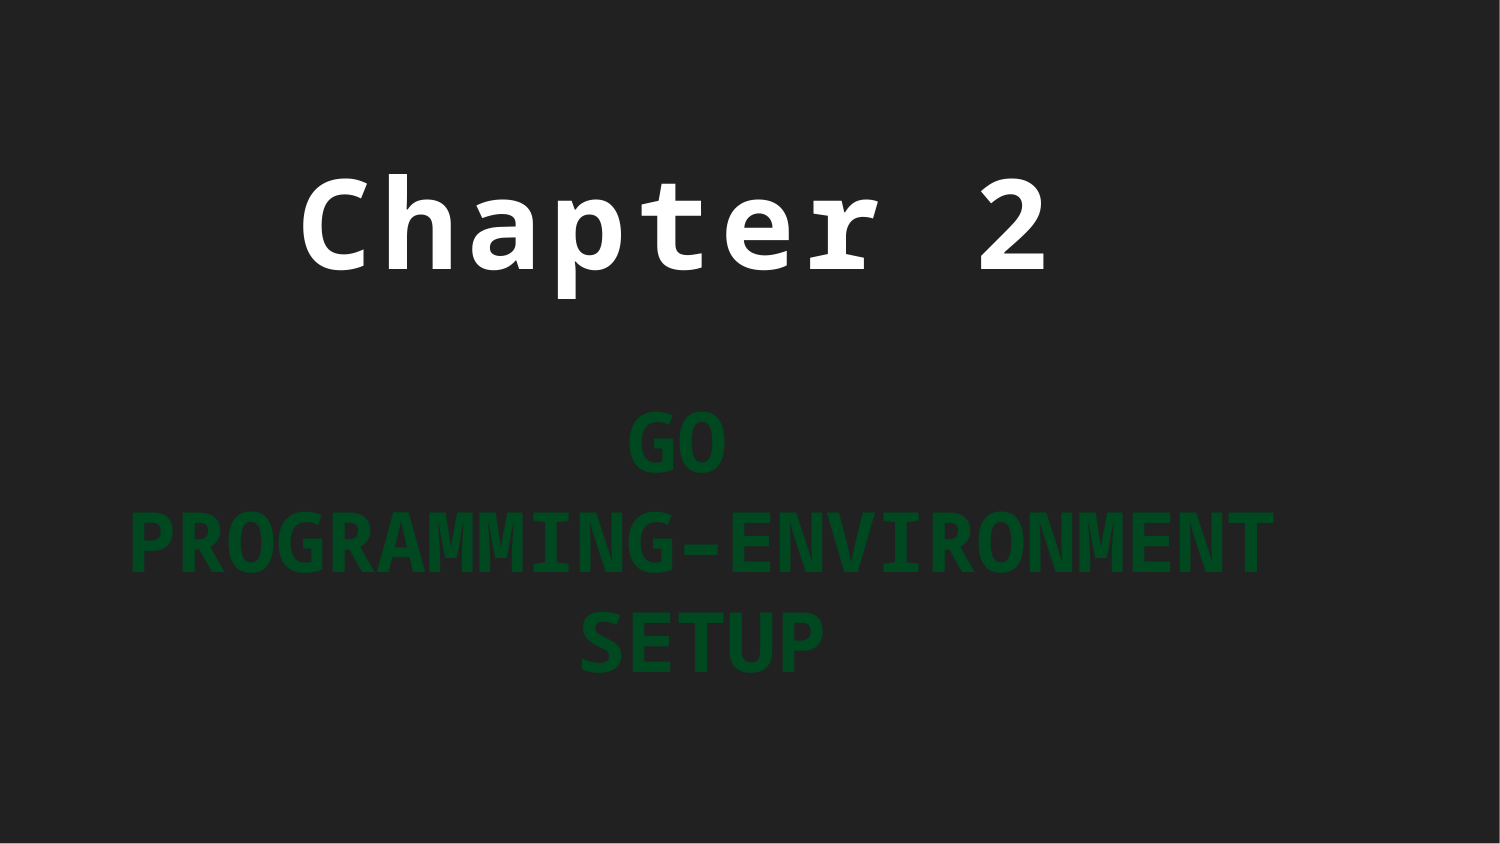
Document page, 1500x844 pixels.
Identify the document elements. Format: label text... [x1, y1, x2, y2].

text_box GO PROGRAMMING–ENVIRONMENT SETUP [19, 382, 1385, 697]
text_box Chapter 2 [295, 142, 1229, 294]
